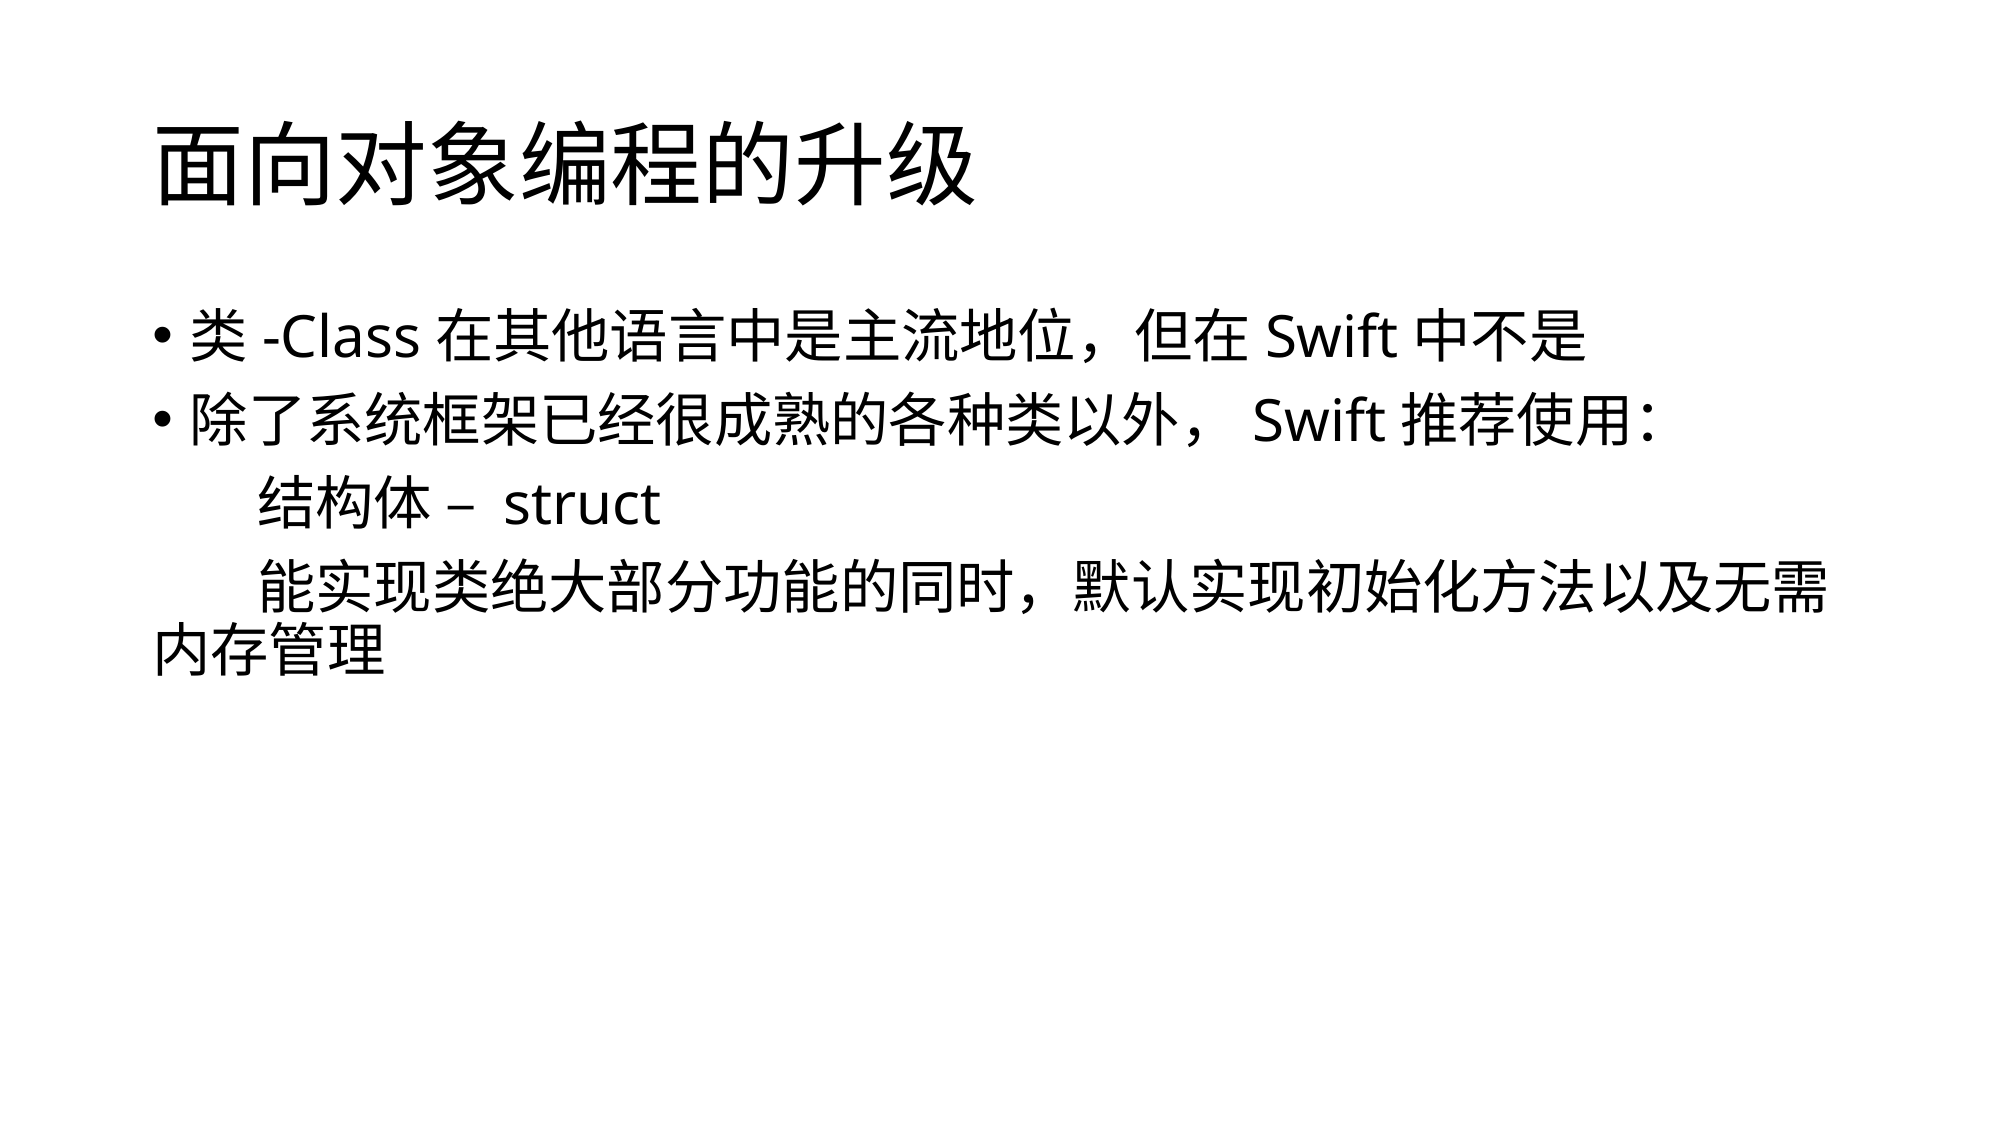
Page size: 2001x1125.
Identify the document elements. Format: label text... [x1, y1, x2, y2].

list 类-Class在其他语言中是主流地位，但在Swift中不是 除了系统框架已经很成熟的各种类以外，Swift推荐使用： 结构体 – struct 能实现类绝大部分功能的同时，默认实现初始化方法以及无需内存管理 [137, 299, 1863, 1014]
title 面向对象编程的升级 [137, 59, 1863, 278]
